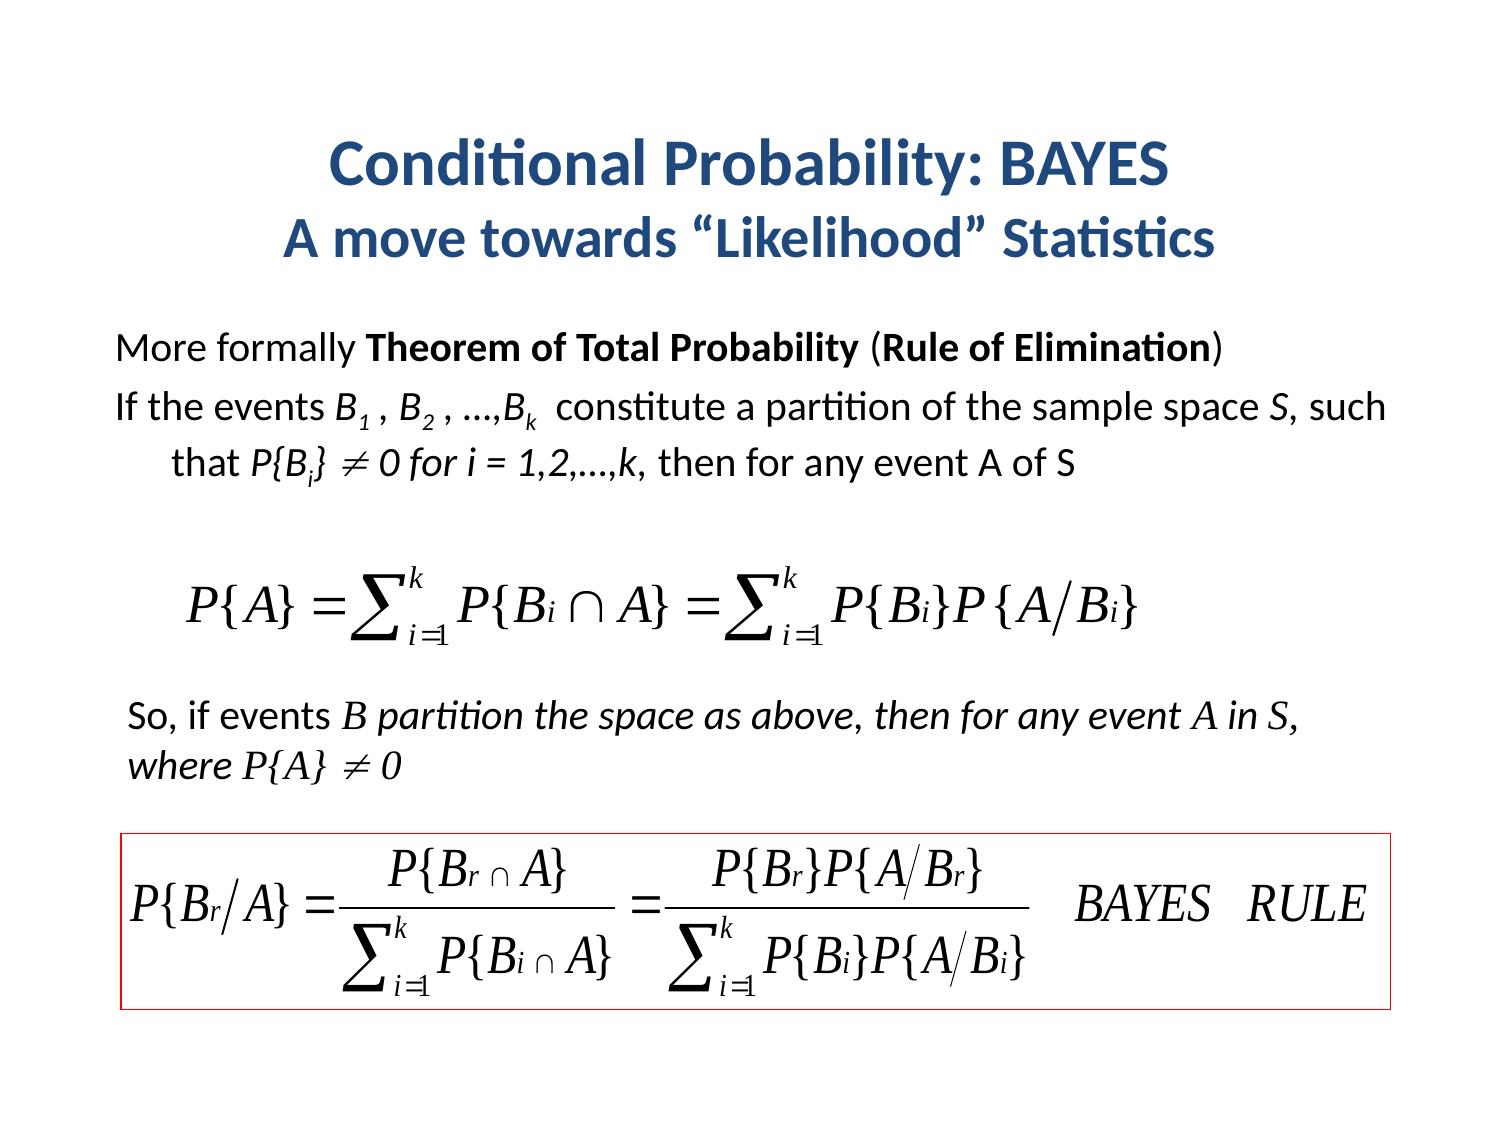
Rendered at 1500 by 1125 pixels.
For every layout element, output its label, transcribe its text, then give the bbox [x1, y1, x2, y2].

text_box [176, 554, 1149, 659]
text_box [121, 833, 1390, 1009]
text_box More formally Theorem of Total Probability (Rule of Elimination) If the events B1 , B2 , …,Bk constitute a partition of the sample space S, such that P{Bi}  0 for i = 1,2,…,k, then for any event A of S [99, 312, 1412, 533]
text_box Conditional Probability: BAYES A move towards “Likelihood” Statistics [112, 99, 1388, 288]
text_box So, if events B partition the space as above, then for any event A in S, where P{A}  0 [112, 680, 1425, 796]
